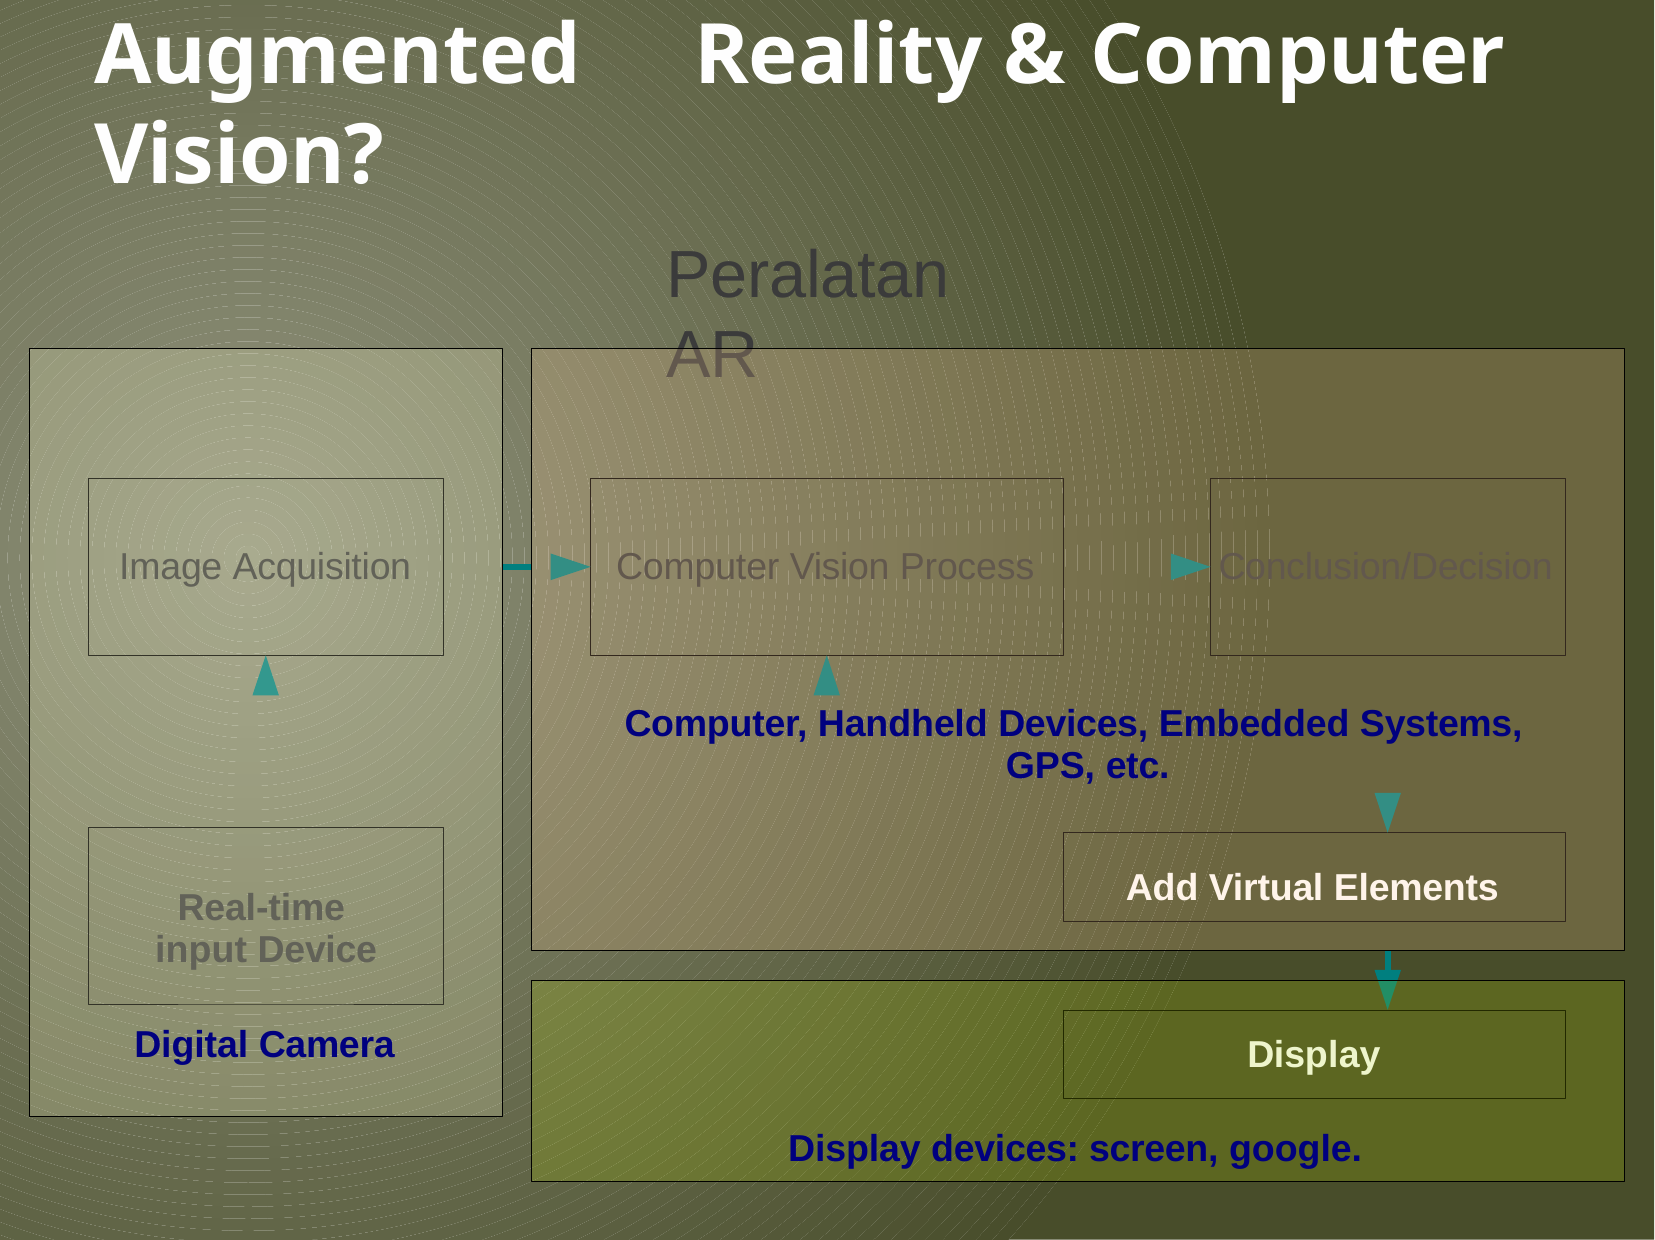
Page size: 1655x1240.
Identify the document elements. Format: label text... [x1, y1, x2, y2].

text_box [531, 348, 1624, 695]
text_box Display devices: screen, google. [785, 1122, 1369, 1170]
text_box Computer, Handheld Devices, Embedded Systems, GPS, etc. [531, 695, 1624, 786]
title Augmented Reality & Computer Vision? [92, 0, 1561, 201]
text_box [29, 1065, 502, 1116]
text_box Peralatan AR [664, 228, 1060, 348]
text_box [531, 980, 1624, 1182]
text_box [531, 786, 1624, 951]
text_box [29, 348, 502, 1017]
text_box [1374, 969, 1401, 980]
text_box Digital Camera [29, 1017, 502, 1065]
